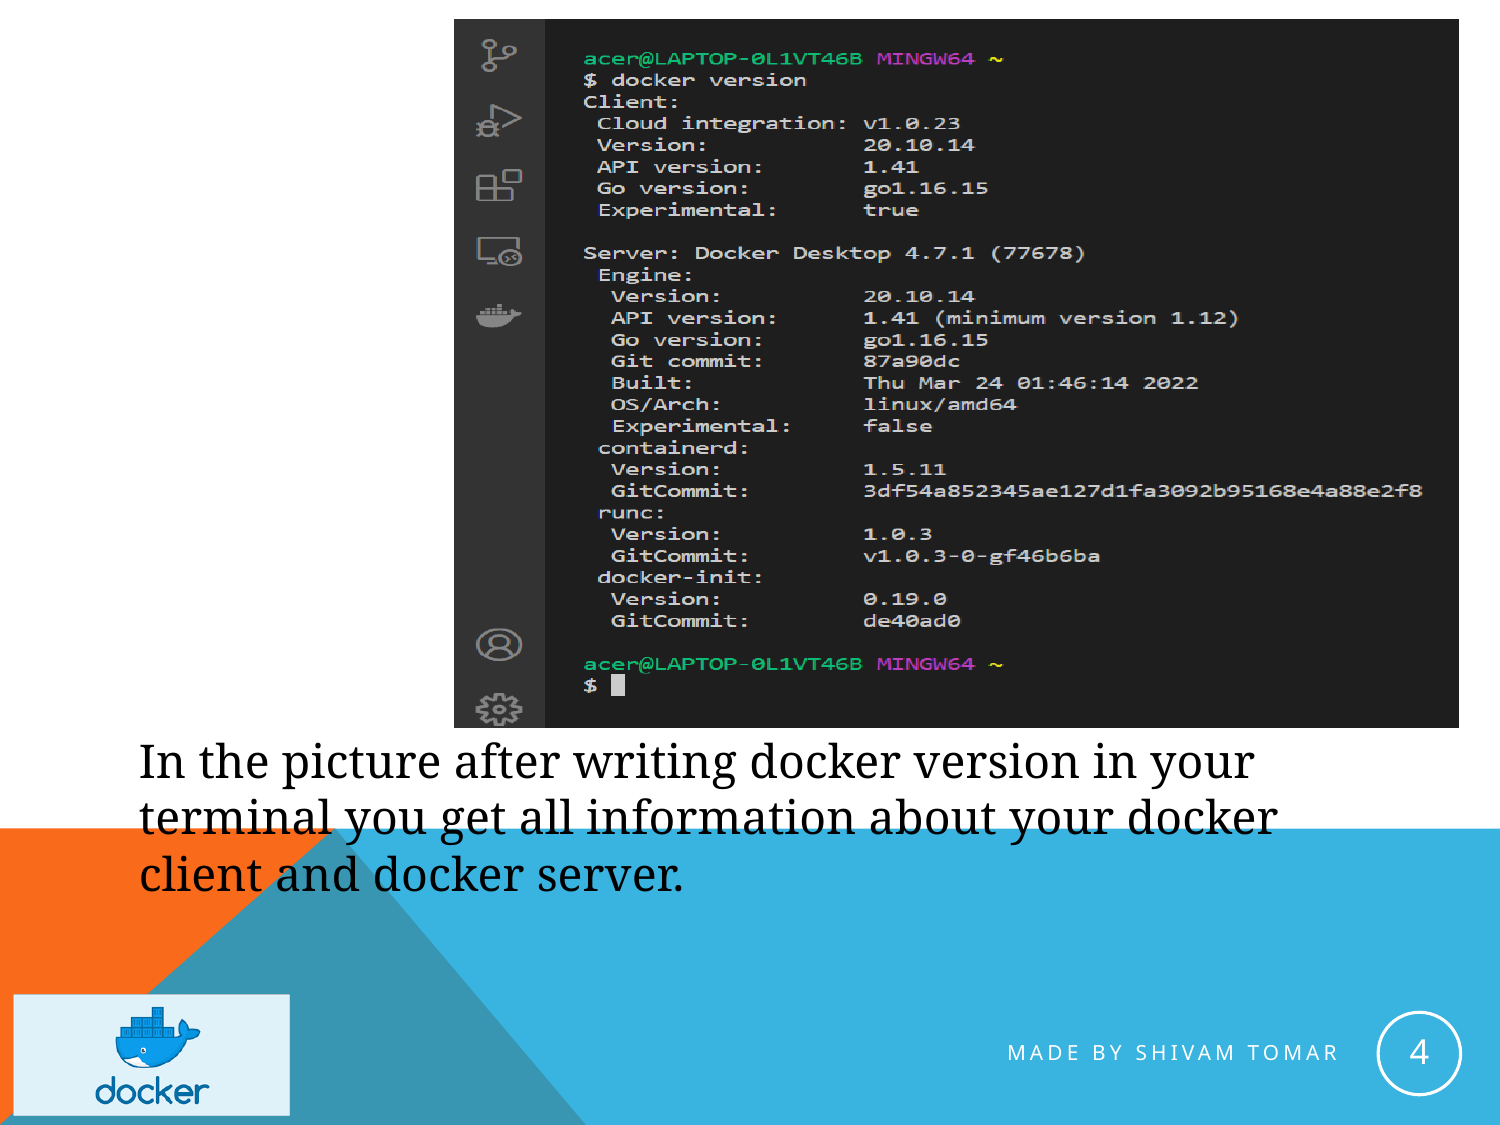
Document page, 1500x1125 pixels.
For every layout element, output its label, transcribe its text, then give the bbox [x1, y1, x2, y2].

picture [454, 19, 1459, 729]
list In the picture after writing docker version in your terminal you get all information about your docker client and docker server. [123, 66, 1358, 910]
footer Made By Shivam Tomar [577, 1031, 1352, 1076]
picture [12, 994, 290, 1117]
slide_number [171, 849, 357, 992]
slide_number 4 [1376, 1010, 1463, 1097]
